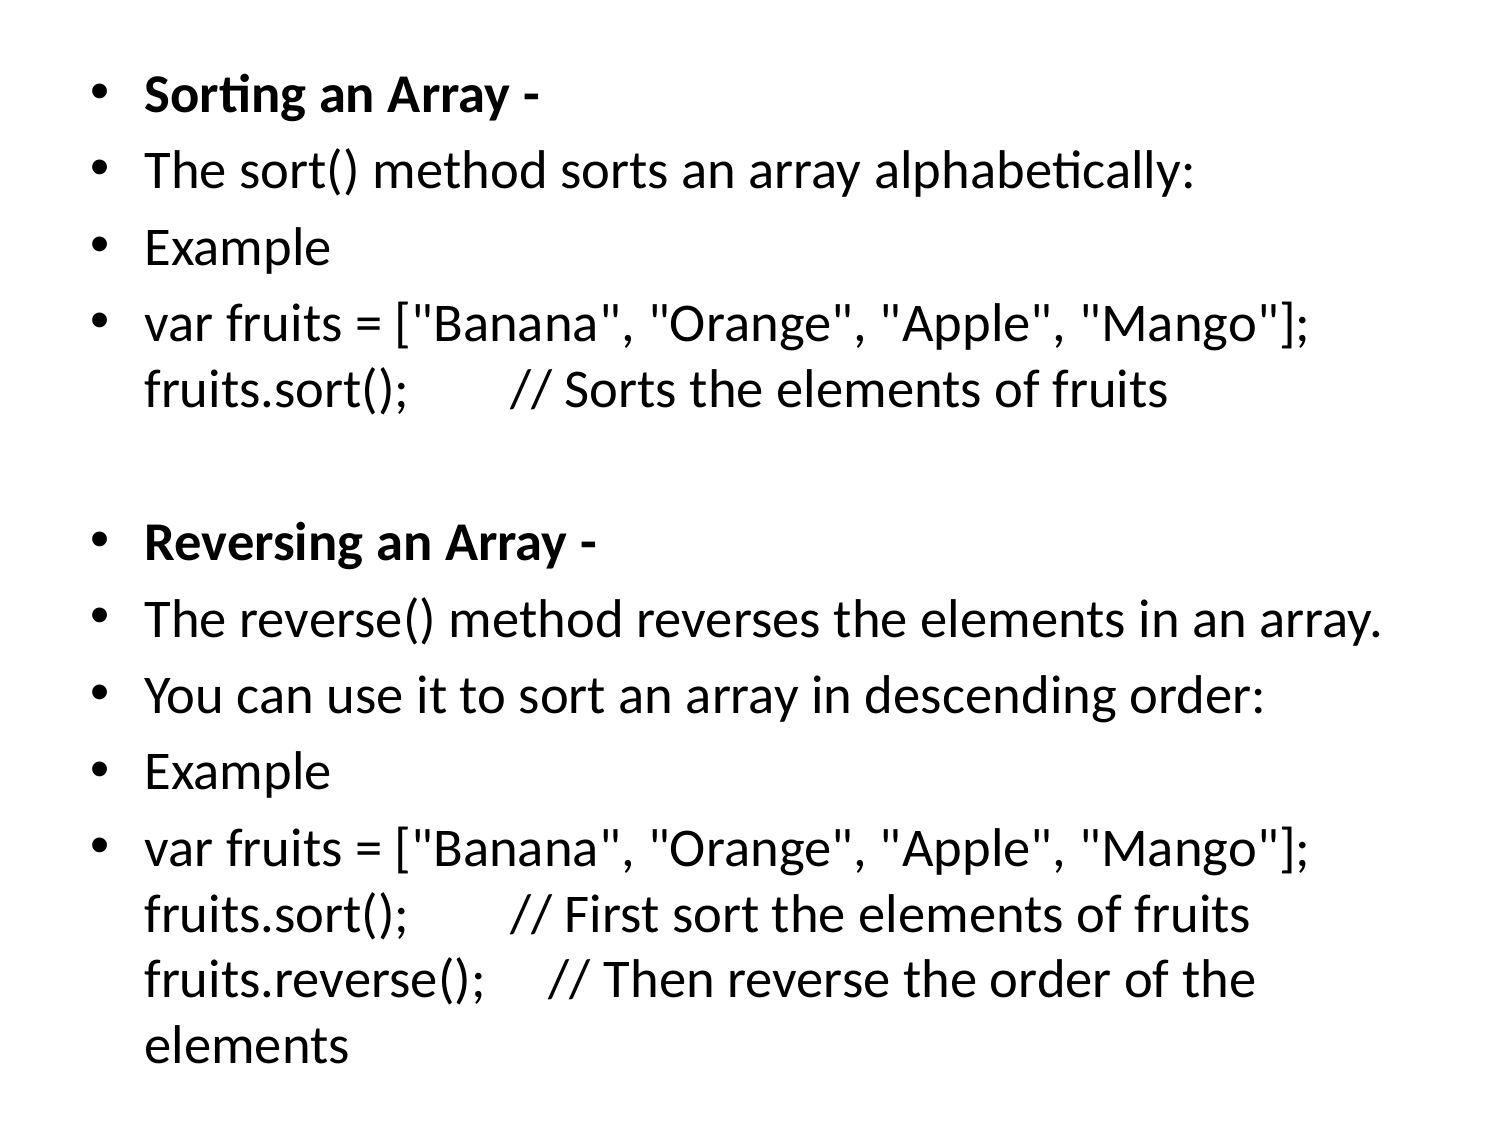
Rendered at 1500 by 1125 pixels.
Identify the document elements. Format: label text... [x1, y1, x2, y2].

list Sorting an Array - The sort() method sorts an array alphabetically: Example var fruits = ["Banana", "Orange", "Apple", "Mango"]; fruits.sort(); // Sorts the elements of fruits Reversing an Array - The reverse() method reverses the elements in an array. You can use it to sort an array in descending order: Example var fruits = ["Banana", "Orange", "Apple", "Mango"]; fruits.sort(); // First sort the elements of fruits fruits.reverse(); // Then reverse the order of the elements [75, 50, 1425, 1088]
